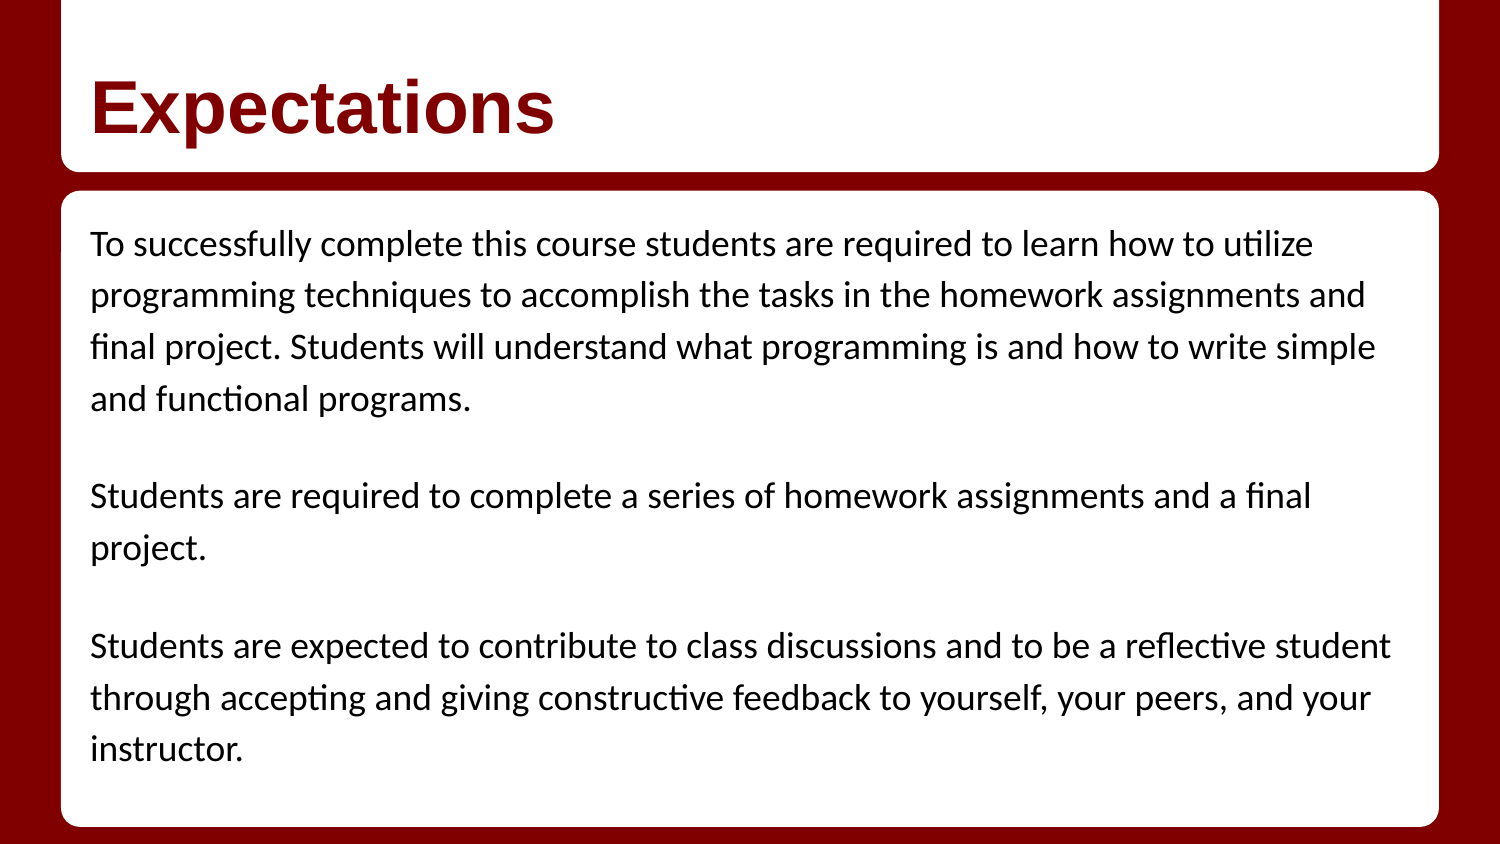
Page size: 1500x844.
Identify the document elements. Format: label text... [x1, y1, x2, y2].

title Expectations [75, 22, 1425, 164]
list To successfully complete this course students are required to learn how to utilize programming techniques to accomplish the tasks in the homework assignments and final project. Students will understand what programming is and how to write simple and functional programs. Students are required to complete a series of homework assignments and a final project. Students are expected to contribute to class discussions and to be a reflective student through accepting and giving constructive feedback to yourself, your peers, and your instructor. [75, 196, 1425, 808]
